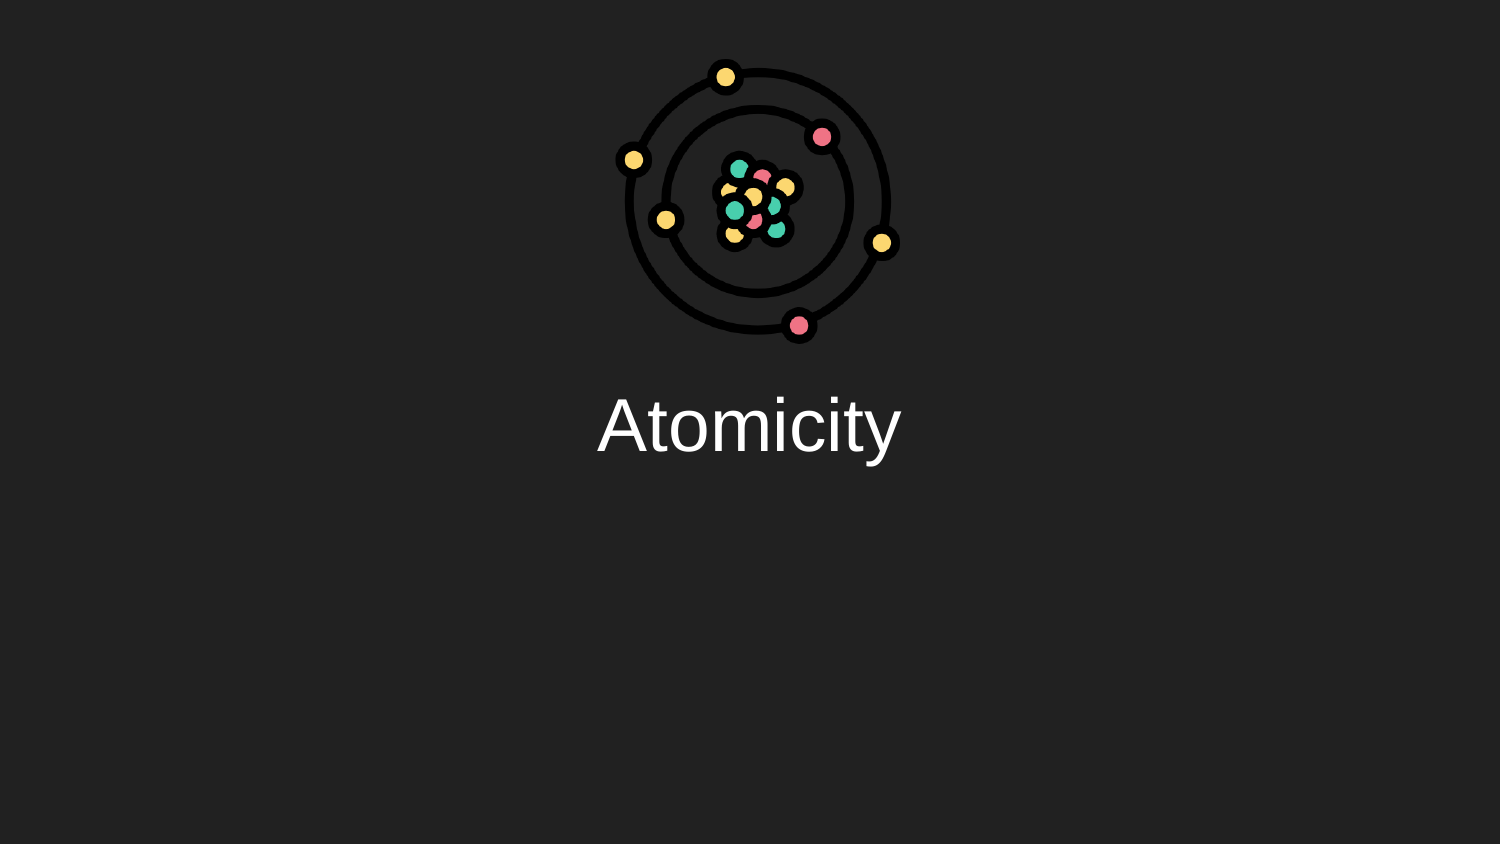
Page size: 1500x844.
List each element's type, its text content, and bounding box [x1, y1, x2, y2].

title Atomicity [51, 352, 1449, 491]
picture [487, 49, 1027, 354]
